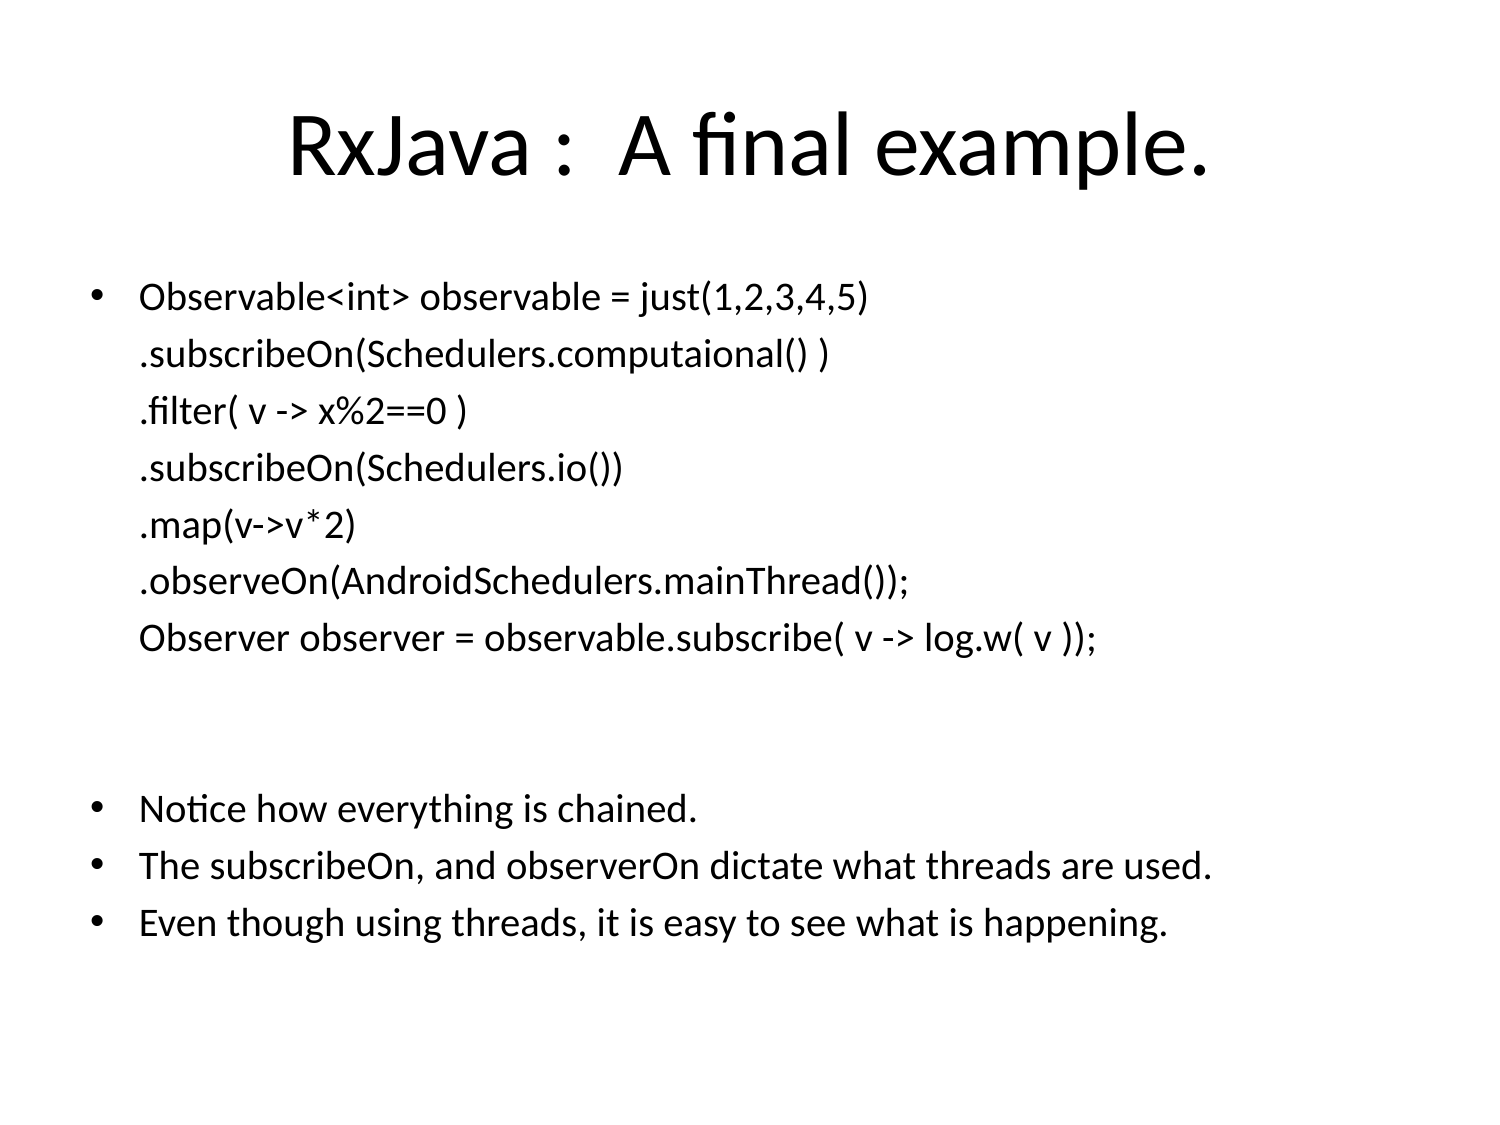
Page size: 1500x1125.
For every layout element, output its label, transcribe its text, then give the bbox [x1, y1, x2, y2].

list Observable<int> observable = just(1,2,3,4,5) .subscribeOn(Schedulers.computaional() ) .filter( v -> x%2==0 ) .subscribeOn(Schedulers.io()) .map(v->v*2) .observeOn(AndroidSchedulers.mainThread()); Observer observer = observable.subscribe( v -> log.w( v )); Notice how everything is chained. The subscribeOn, and observerOn dictate what threads are used. Even though using threads, it is easy to see what is happening. [75, 262, 1425, 1005]
title RxJava : A final example. [75, 45, 1425, 233]
